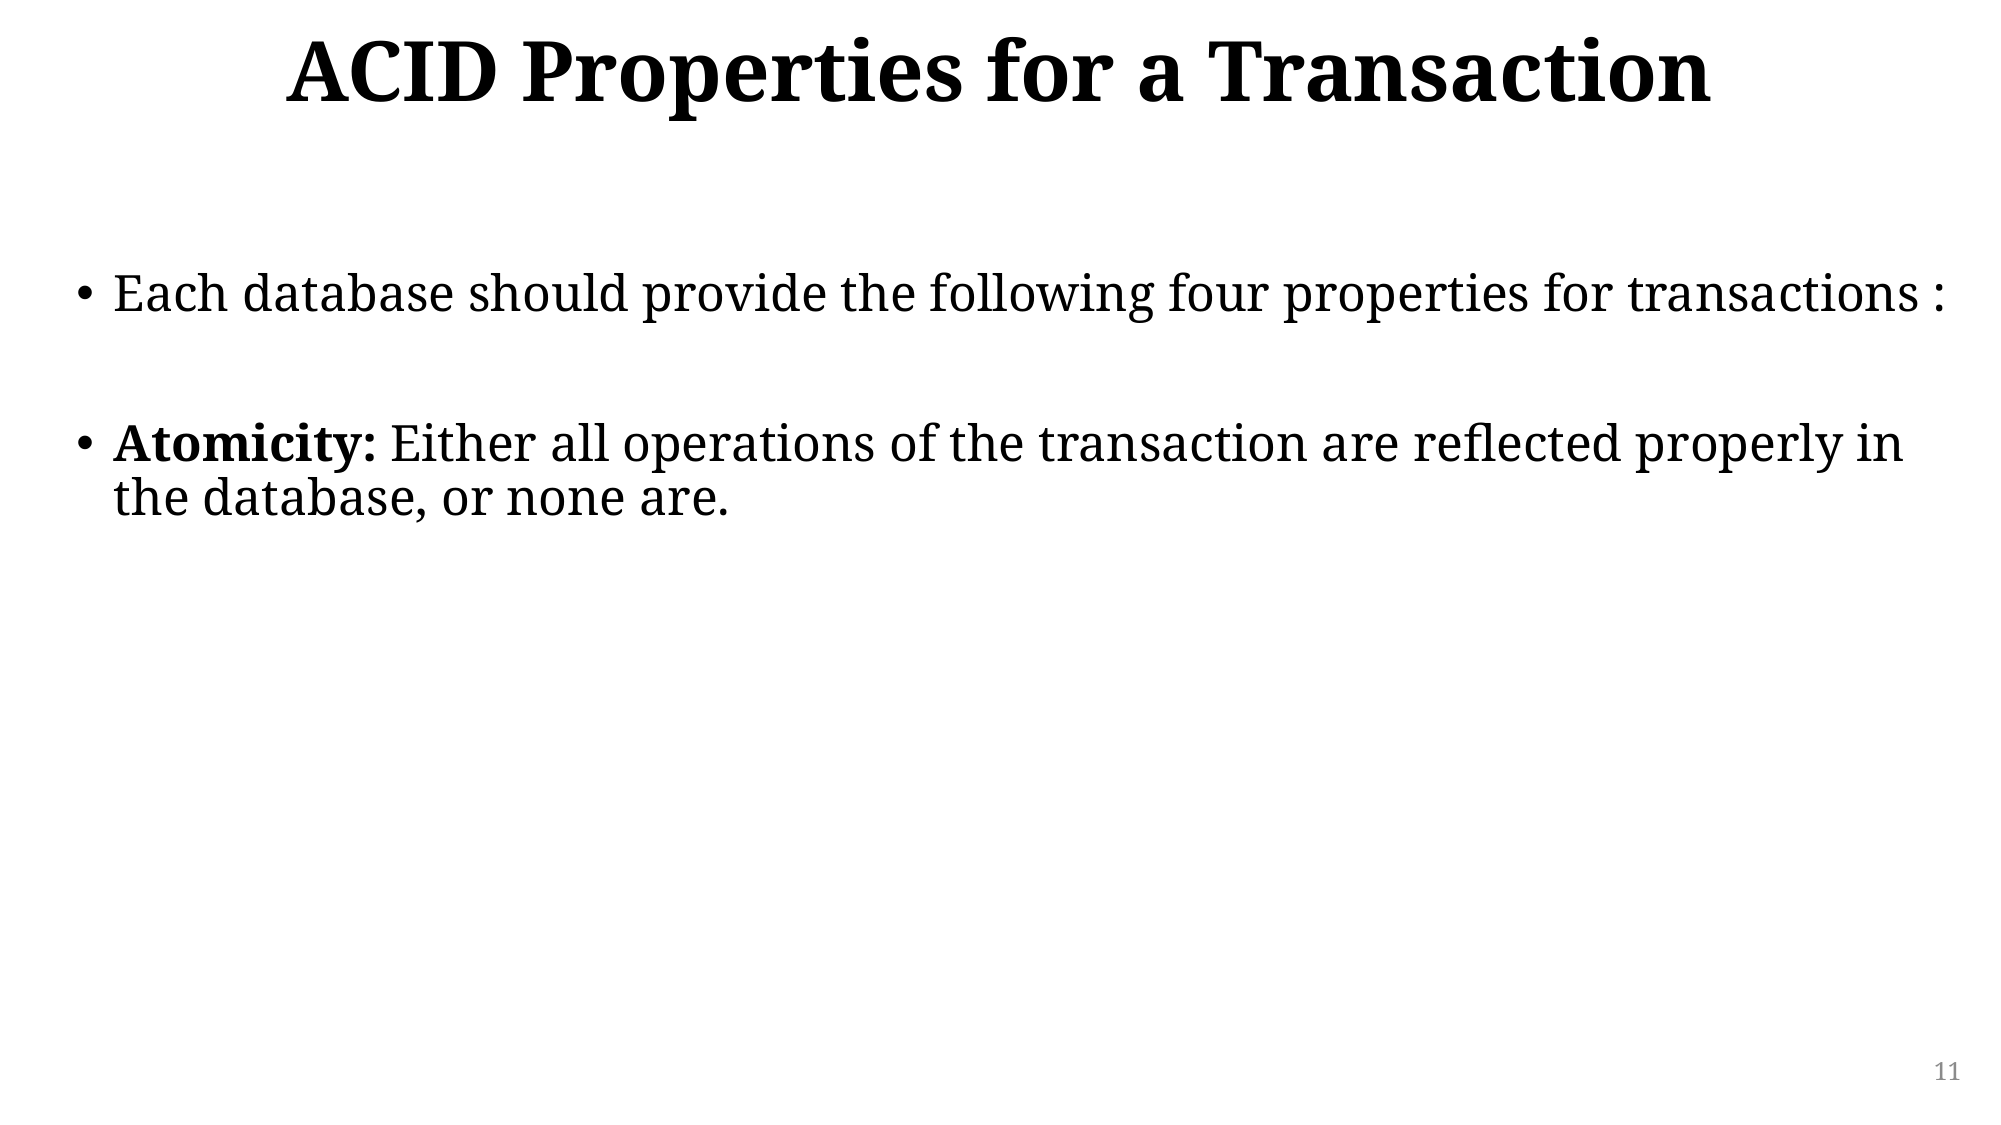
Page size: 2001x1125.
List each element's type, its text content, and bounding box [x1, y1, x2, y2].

list Each database should provide the following four properties for transactions : Atomicity: Either all operations of the transaction are reflected properly in the database, or none are. [61, 260, 2000, 981]
title ACID Properties for a Transaction [137, 0, 1863, 149]
slide_number 11 [1526, 1042, 1977, 1103]
